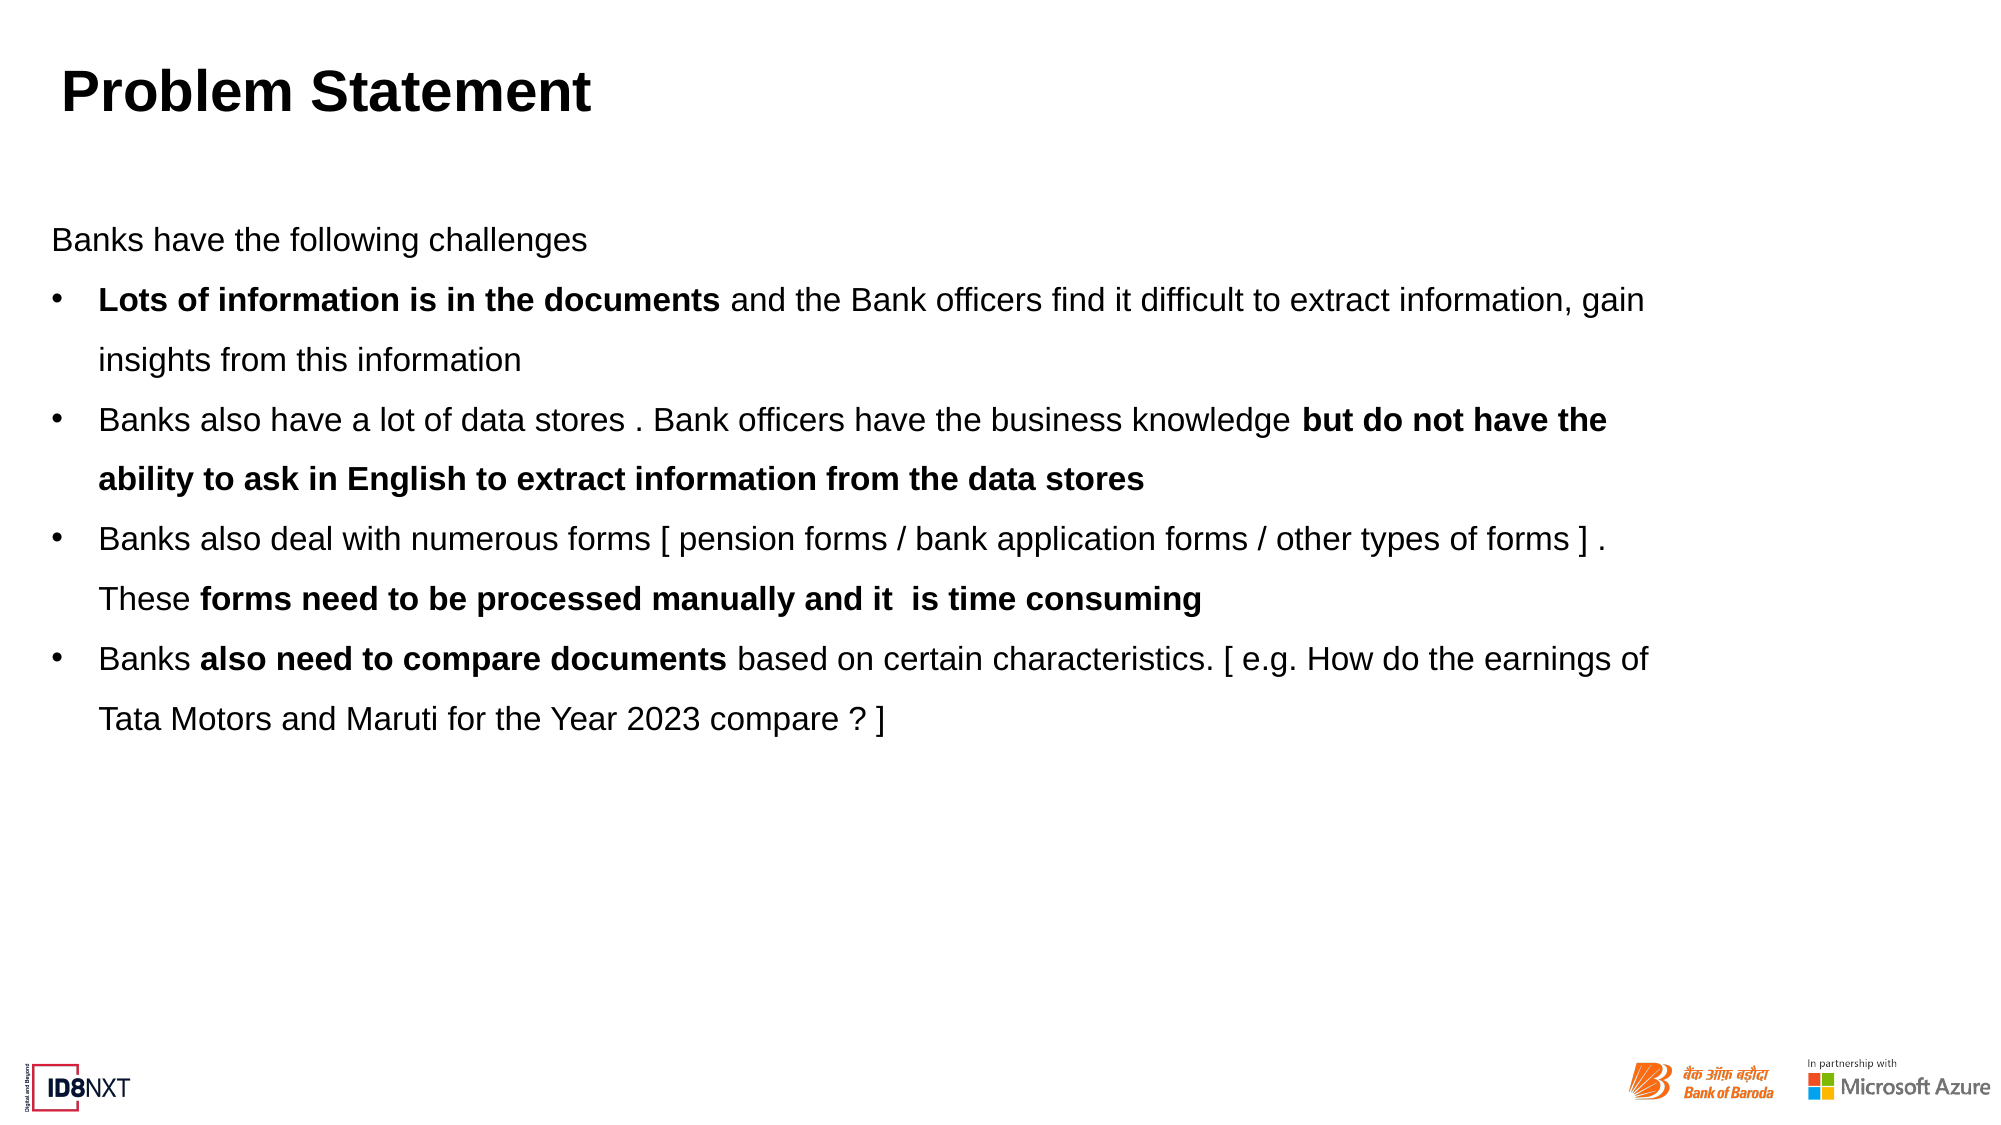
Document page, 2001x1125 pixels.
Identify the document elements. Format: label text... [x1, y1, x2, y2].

text_box Banks have the following challenges Lots of information is in the documents and the Bank officers find it difficult to extract information, gain insights from this information Banks also have a lot of data stores . Bank officers have the business knowledge but do not have the ability to ask in English to extract information from the data stores Banks also deal with numerous forms [ pension forms / bank application forms / other types of forms ] . These forms need to be processed manually and it is time consuming Banks also need to compare documents based on certain characteristics. [ e.g. How do the earnings of Tata Motors and Maruti for the Year 2023 compare ? ] [36, 183, 1724, 744]
picture [1806, 1057, 1992, 1102]
title Problem Statement [46, 37, 1440, 133]
picture [17, 1052, 138, 1123]
picture [1628, 1041, 1776, 1125]
